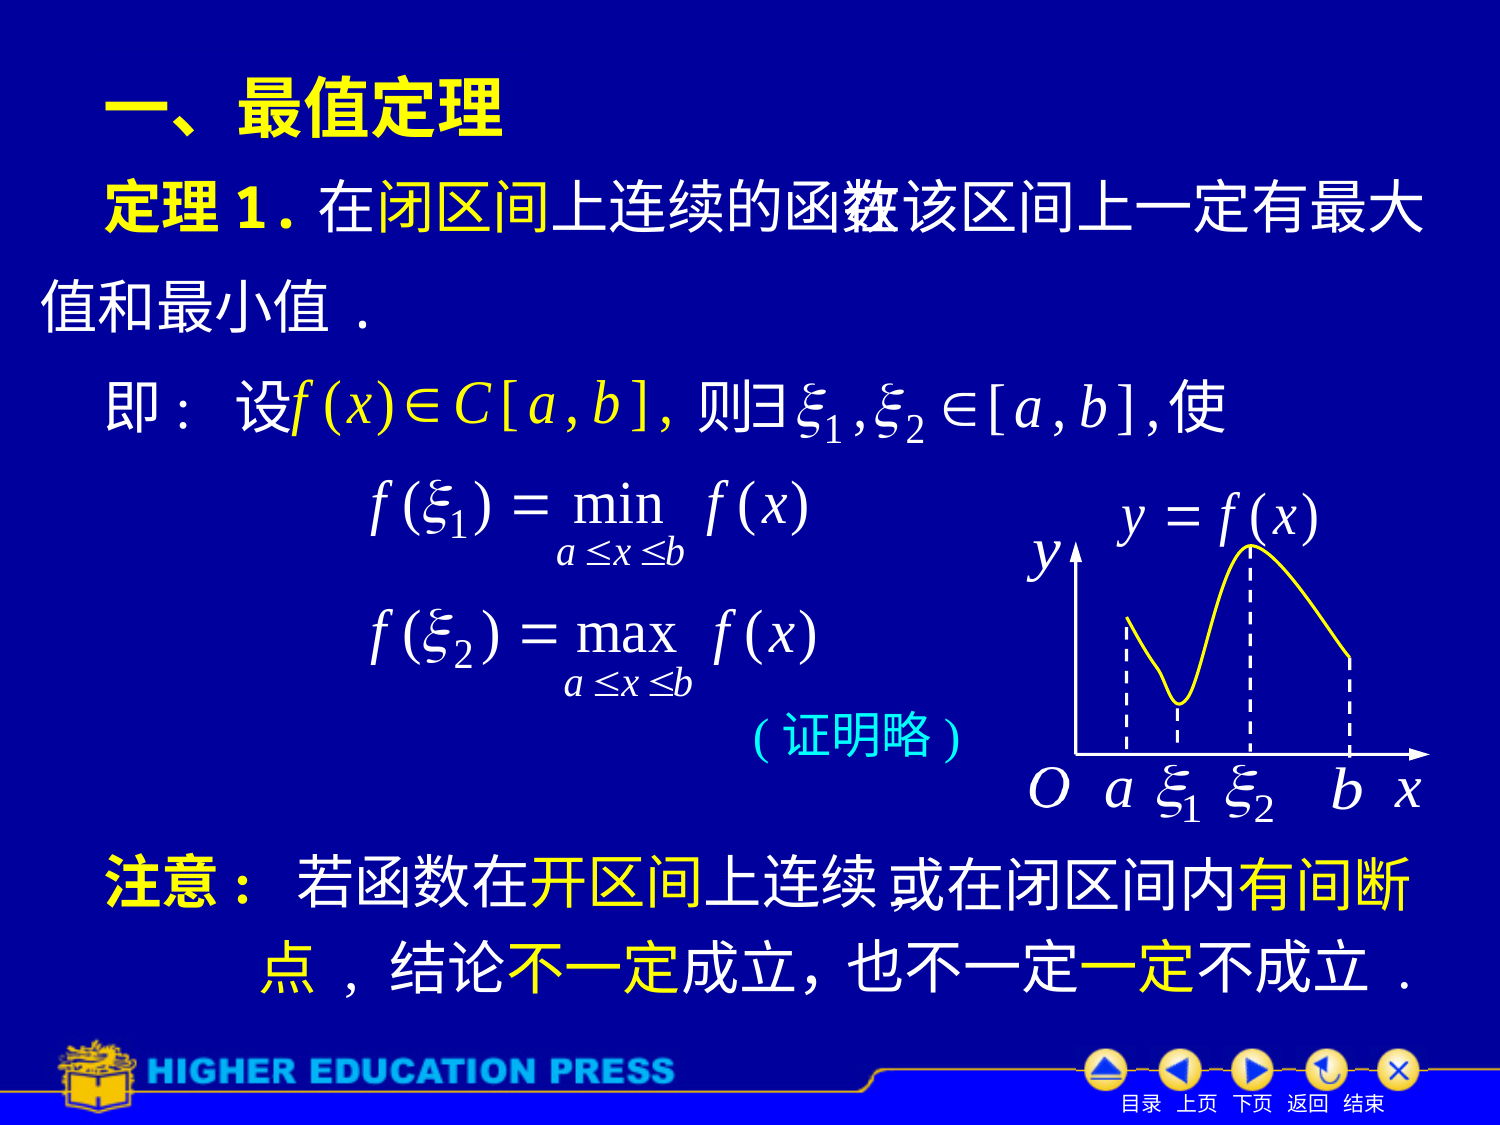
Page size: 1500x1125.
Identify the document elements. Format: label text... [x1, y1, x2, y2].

text_box 定理1.在闭区间上连续的函数 [88, 162, 828, 248]
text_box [1022, 487, 1430, 815]
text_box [356, 470, 813, 580]
text_box 即: 设 [88, 362, 339, 448]
picture [0, 0, 1500, 1125]
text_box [747, 374, 1163, 448]
text_box 注意: 若函数在开区间上连续, [88, 837, 951, 923]
text_box 则 [681, 362, 819, 448]
text_box 使 [1154, 362, 1264, 448]
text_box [1154, 815, 1200, 825]
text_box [276, 374, 675, 442]
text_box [1222, 815, 1275, 825]
text_box 结论不一定成立， [375, 923, 863, 1009]
text_box 也不一定一定不成立 . [832, 922, 1425, 1008]
text_box 或在闭区间内有间断 [873, 841, 1441, 926]
text_box (证明略) [738, 695, 976, 771]
text_box 值和最小值. [24, 262, 413, 348]
text_box 在该区间上一定有最大 [828, 162, 1441, 248]
title 一、最值定理 [88, 49, 539, 162]
text_box 点 , [244, 923, 374, 1009]
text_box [356, 599, 838, 711]
